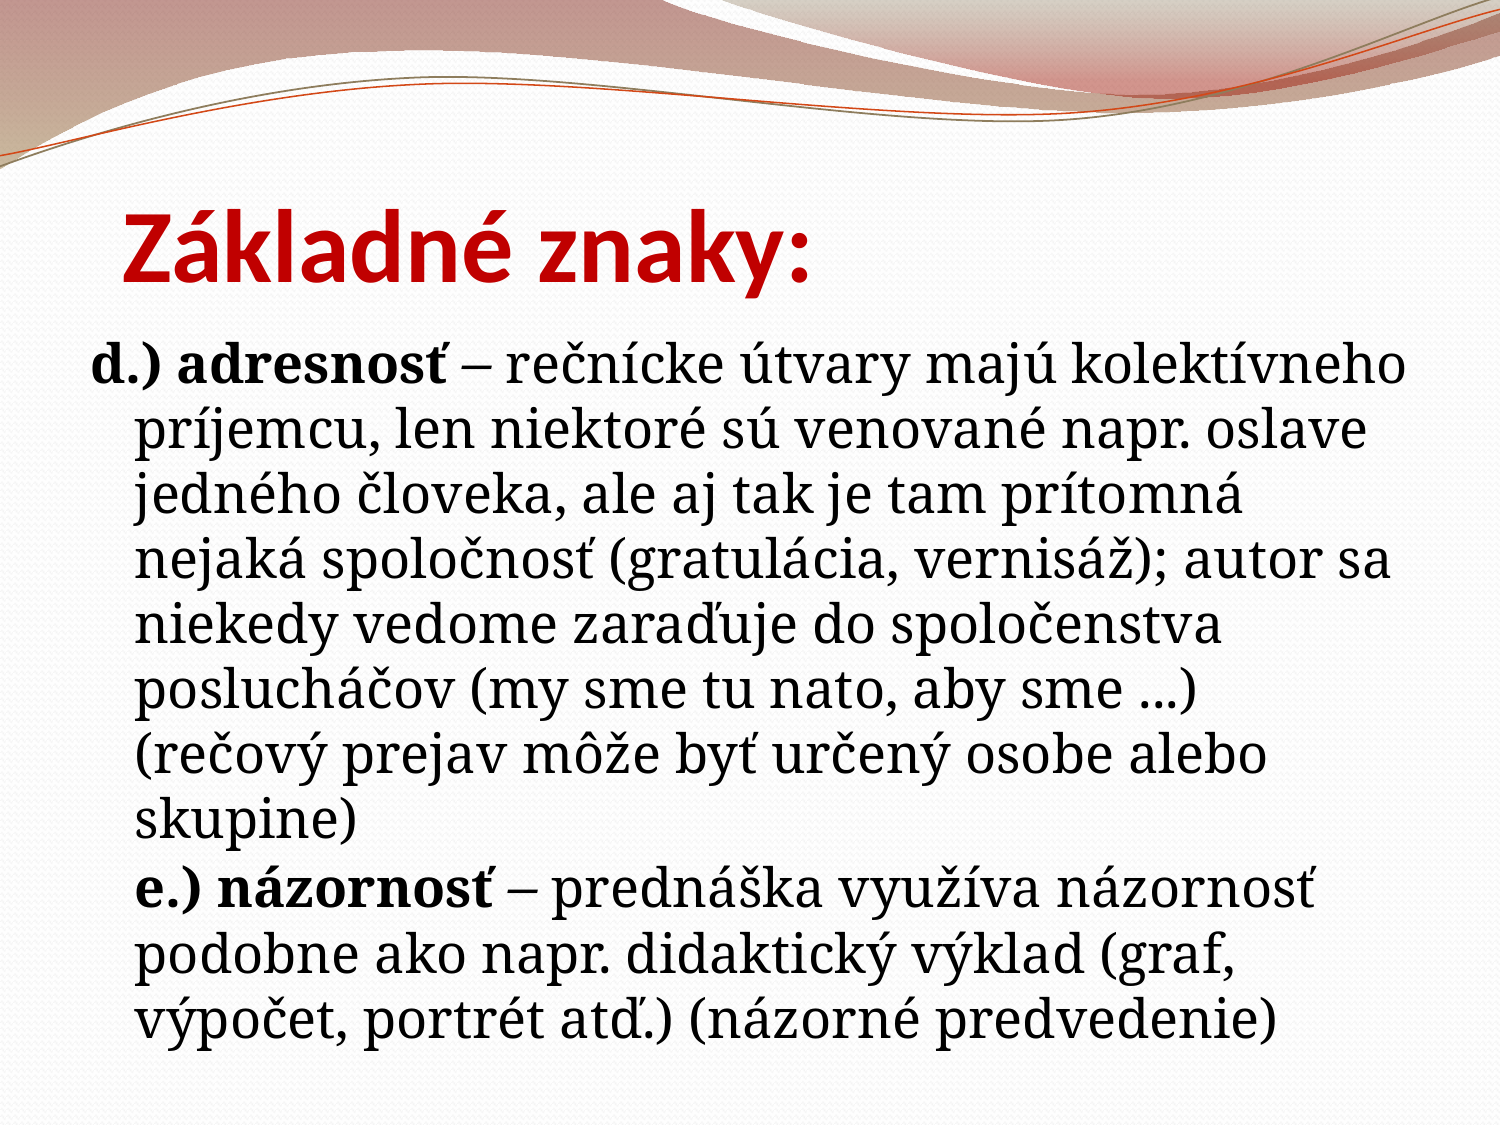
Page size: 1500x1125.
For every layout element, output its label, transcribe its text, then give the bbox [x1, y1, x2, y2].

list d.) adresnosť – rečnícke útvary majú kolektívneho príjemcu, len niektoré sú venované napr. oslave jedného človeka, ale aj tak je tam prítomná nejaká spoločnosť (gratulácia, vernisáž); autor sa niekedy vedome zaraďuje do spoločenstva poslucháčov (my sme tu nato, aby sme ...) (rečový prejav môže byť určený osobe alebo skupine) e.) názornosť – prednáška využíva názornosť podobne ako napr. didaktický výklad (graf, výpočet, portrét atď.) (názorné predvedenie) [74, 317, 1426, 1038]
title Základné znaky: [74, 115, 1426, 304]
